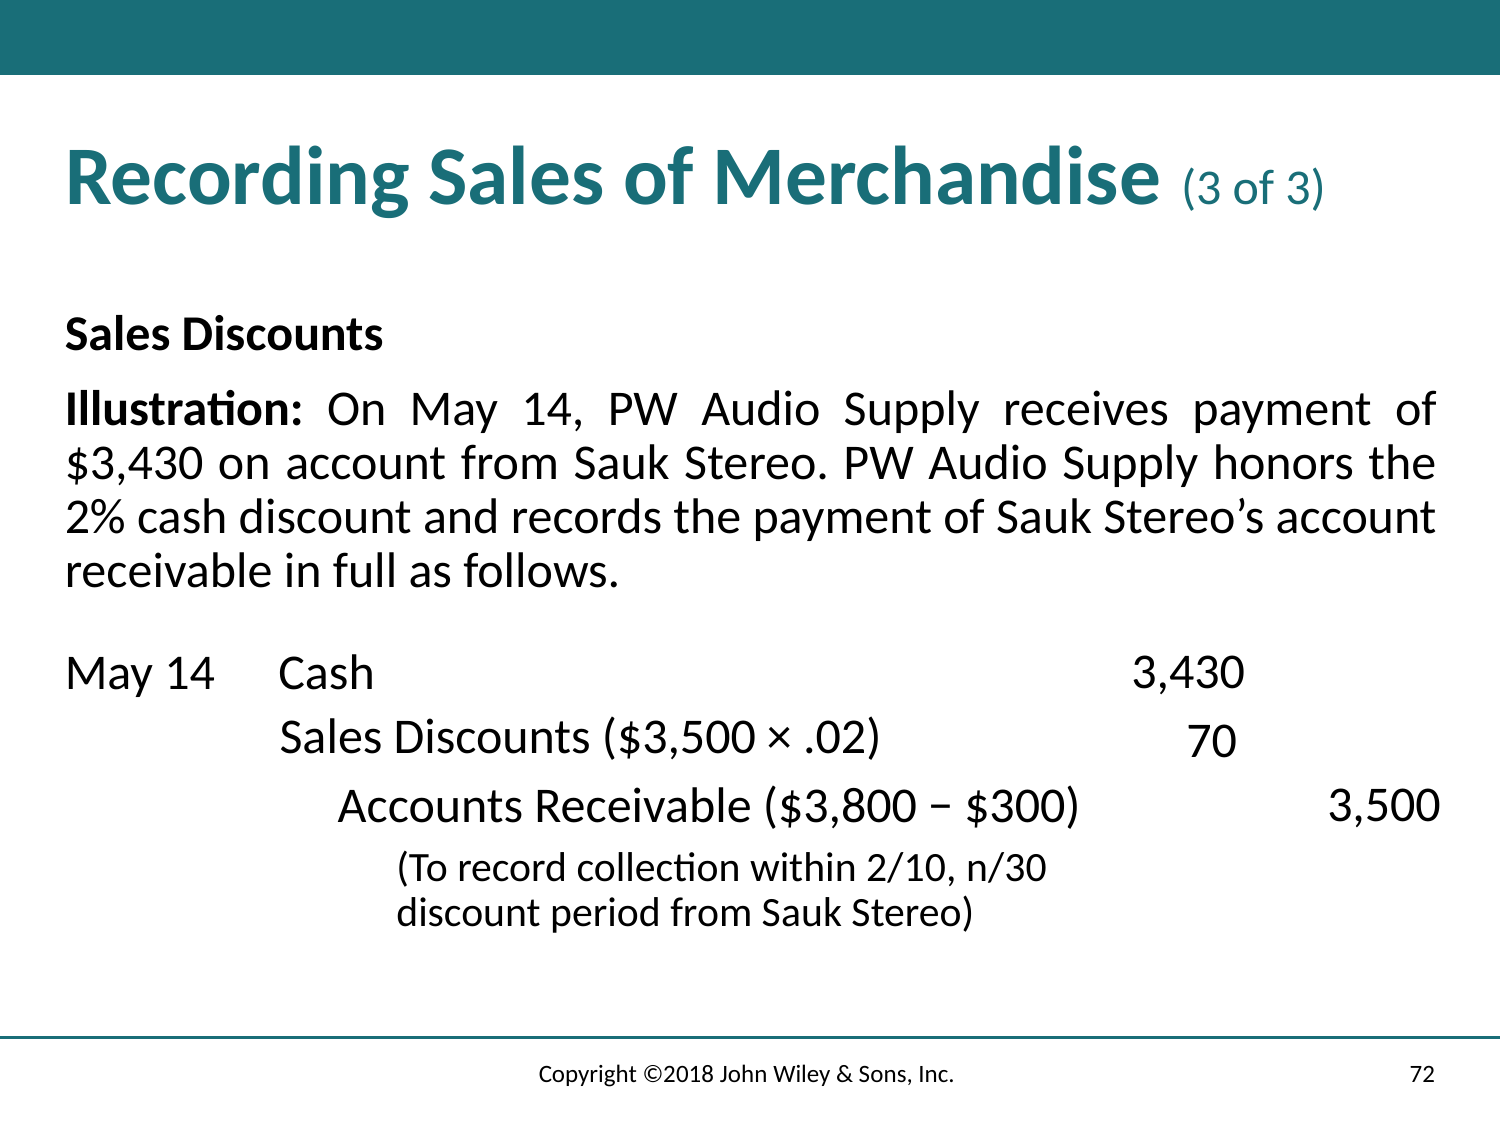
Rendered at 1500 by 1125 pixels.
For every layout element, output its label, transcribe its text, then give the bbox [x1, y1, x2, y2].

list 3,430 [1116, 637, 1263, 698]
footer Copyright ©2018 John Wiley & Sons, Inc. [496, 1042, 1004, 1103]
slide_number 72 [1059, 1042, 1450, 1103]
list 3,500 [1312, 770, 1463, 831]
list May 14 [50, 638, 238, 708]
list Sales Discounts Illustration: On May 14, PW Audio Supply receives payment of $3,430 on account from Sauk Stereo. PW Audio Supply honors the 2% cash discount and records the payment of Sauk Stereo’s account receivable in full as follows. [50, 299, 1452, 600]
list Sales Discounts ($3,500 × .02) [264, 702, 900, 769]
list 70 [1171, 699, 1255, 766]
list Cash [263, 638, 400, 699]
list Accounts Receivable ($3,800 − $300) (To record collection within 2/10, n/30 discount period from Sauk Stereo) [322, 771, 1105, 946]
title Recording Sales of Merchandise (3 of 3) [50, 125, 1450, 259]
